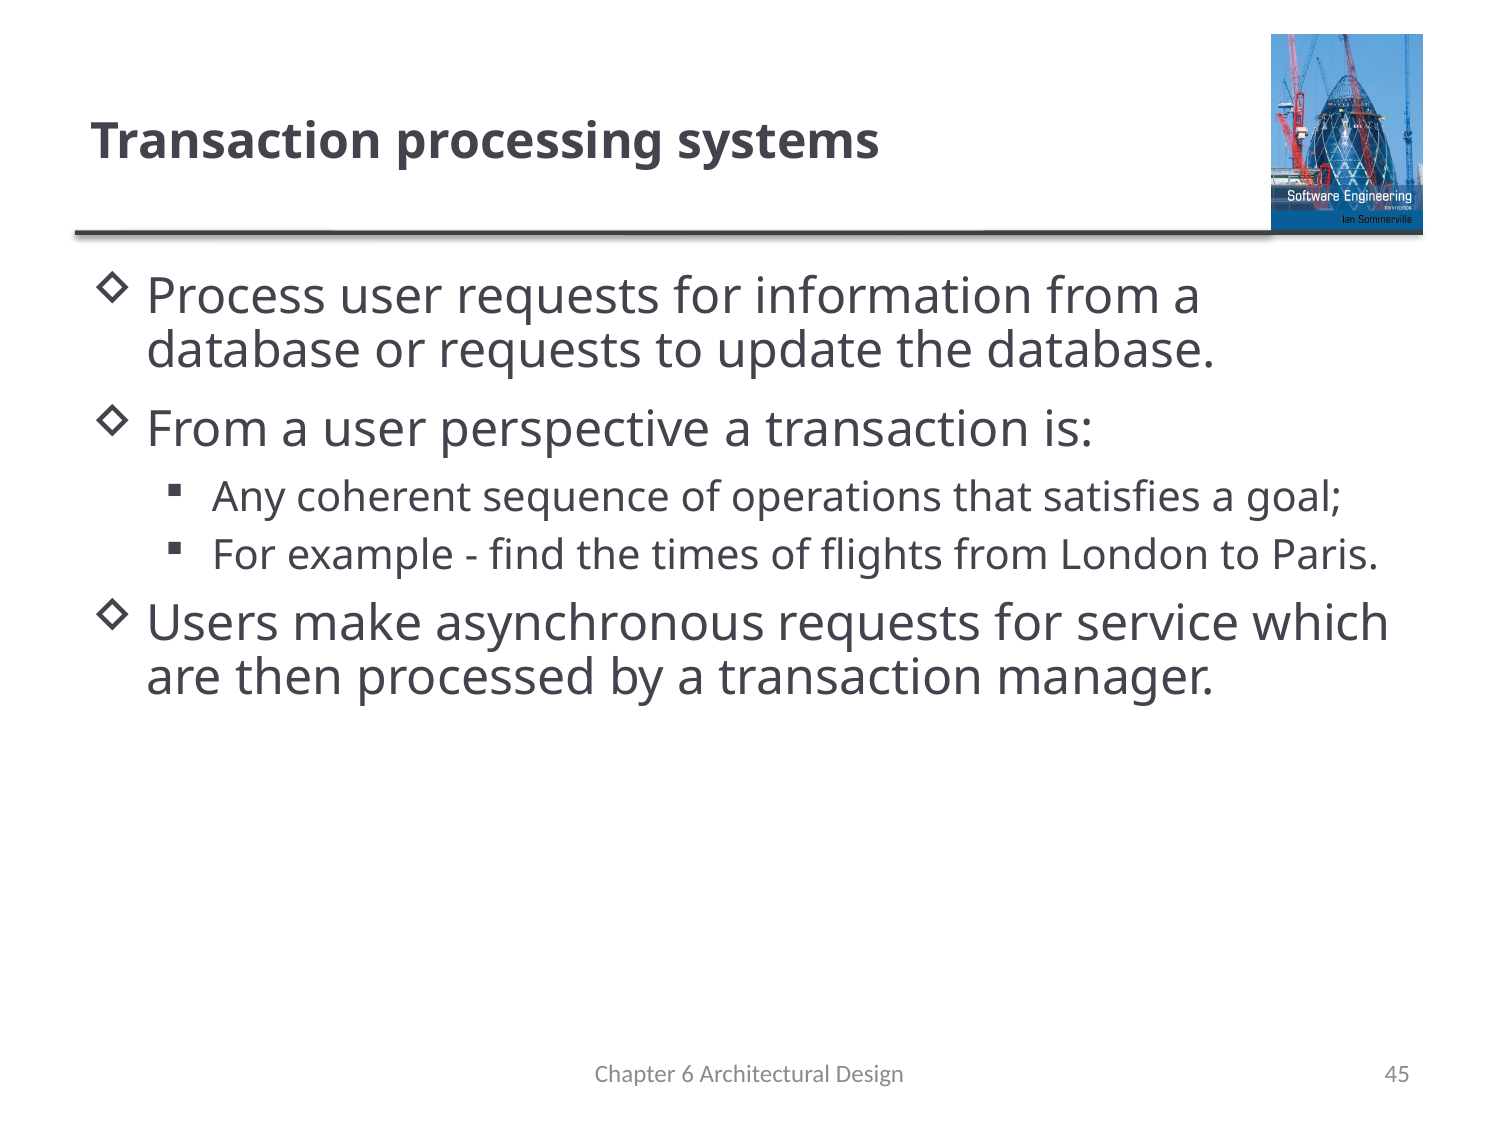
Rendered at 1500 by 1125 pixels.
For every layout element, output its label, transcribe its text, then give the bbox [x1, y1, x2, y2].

list Process user requests for information from a database or requests to update the database. From a user perspective a transaction is: Any coherent sequence of operations that satisfies a goal; For example - find the times of flights from London to Paris. Users make asynchronous requests for service which are then processed by a transaction manager. [75, 262, 1425, 1005]
picture [1271, 34, 1423, 230]
footer Chapter 6 Architectural Design [512, 1042, 988, 1103]
slide_number 45 [1074, 1042, 1425, 1103]
title Transaction processing systems [74, 44, 1272, 233]
